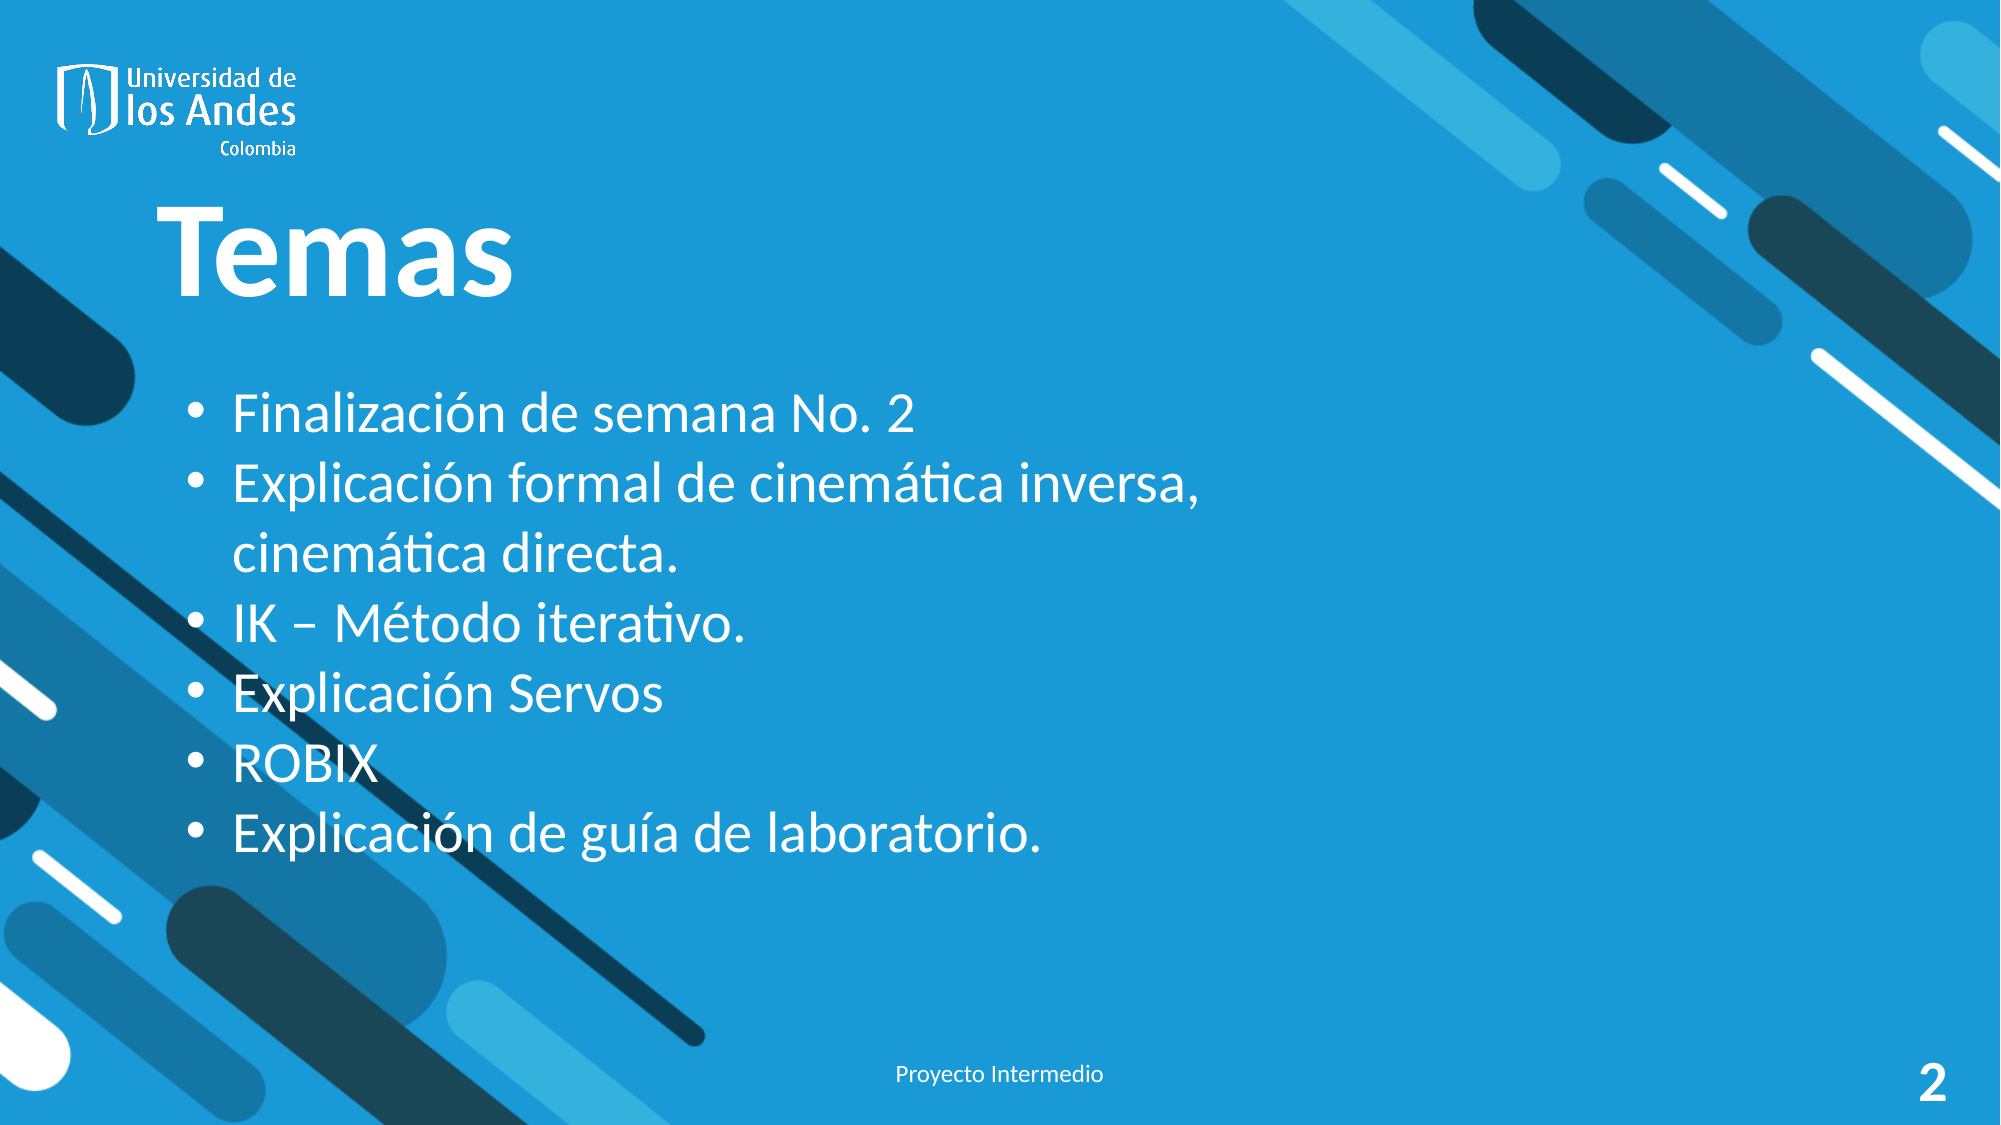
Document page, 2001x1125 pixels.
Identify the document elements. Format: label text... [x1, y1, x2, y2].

title Temas [67, 169, 606, 335]
text_box Finalización de semana No. 2 Explicación formal de cinemática inversa, cinemática directa. IK – Método iterativo. Explicación Servos ROBIX Explicación de guía de laboratorio. [170, 367, 1468, 942]
picture [0, 0, 2000, 1125]
footer Proyecto Intermedio [662, 1042, 1338, 1103]
